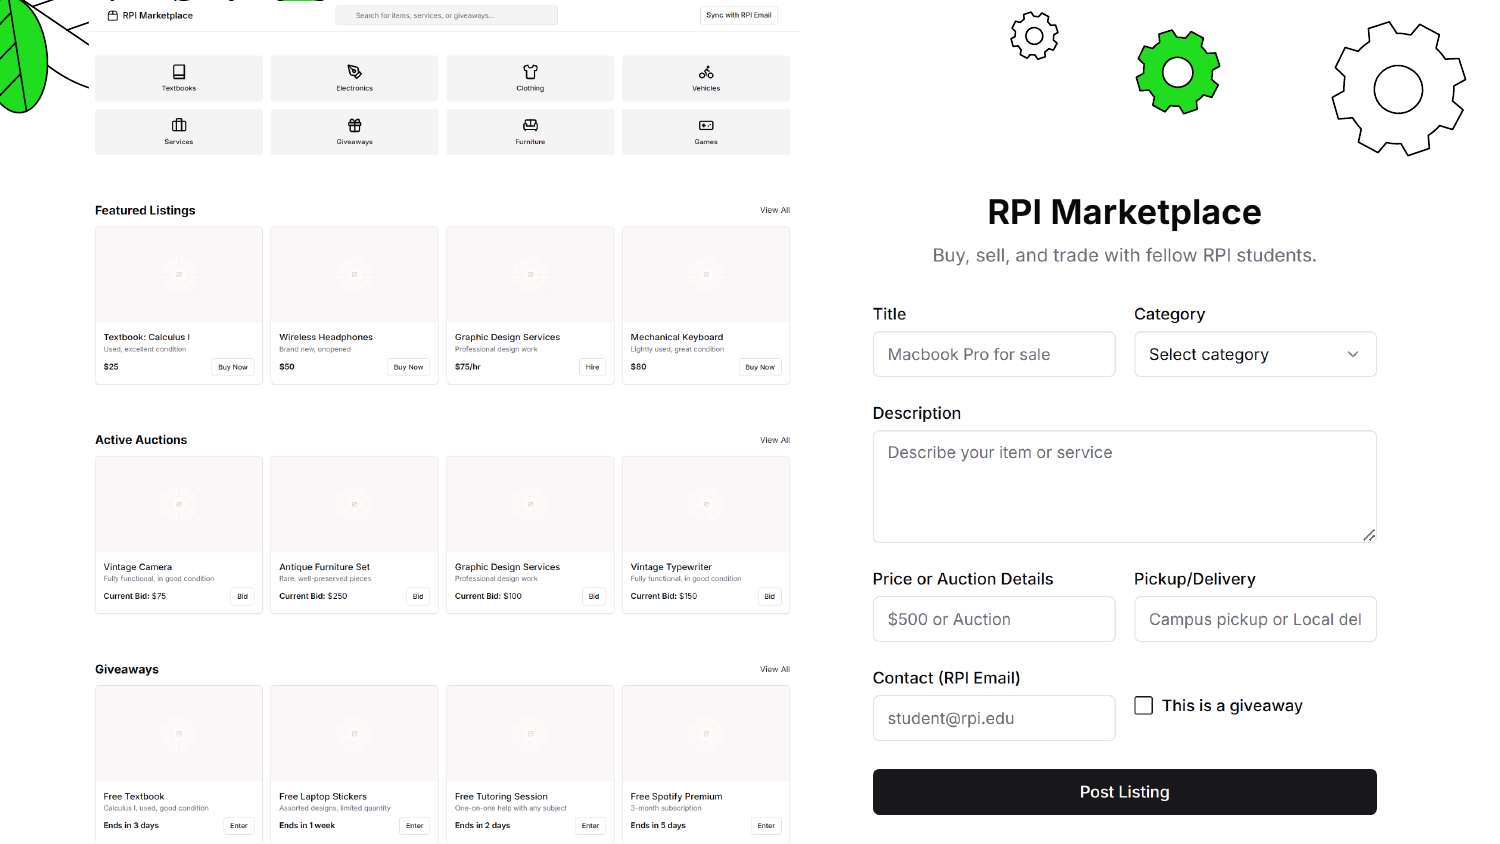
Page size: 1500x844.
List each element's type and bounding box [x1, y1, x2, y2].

picture [823, 172, 1437, 844]
picture [88, 1, 802, 843]
